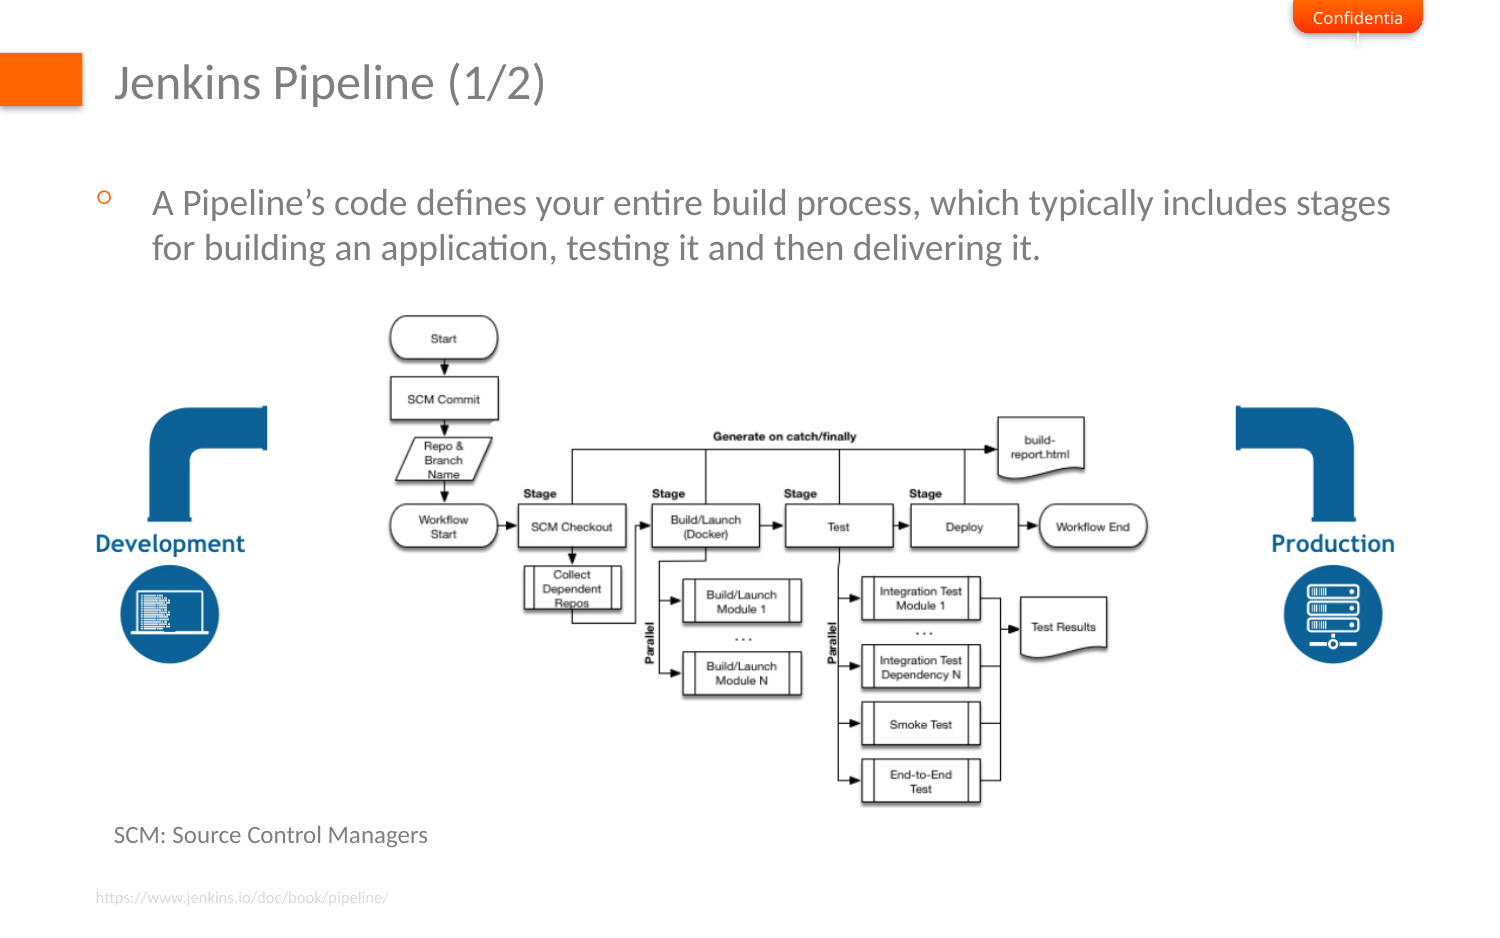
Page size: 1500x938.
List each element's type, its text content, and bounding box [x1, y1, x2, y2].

list A Pipeline’s code defines your entire build process, which typically includes stages for building an application, testing it and then delivering it. [80, 170, 1431, 838]
text_box SCM: Source Control Managers [99, 816, 853, 856]
text_box https://www.jenkins.io/doc/book/pipeline/ [80, 879, 835, 915]
picture [82, 302, 1420, 808]
title Jenkins Pipeline (1/2) [99, 22, 1413, 137]
